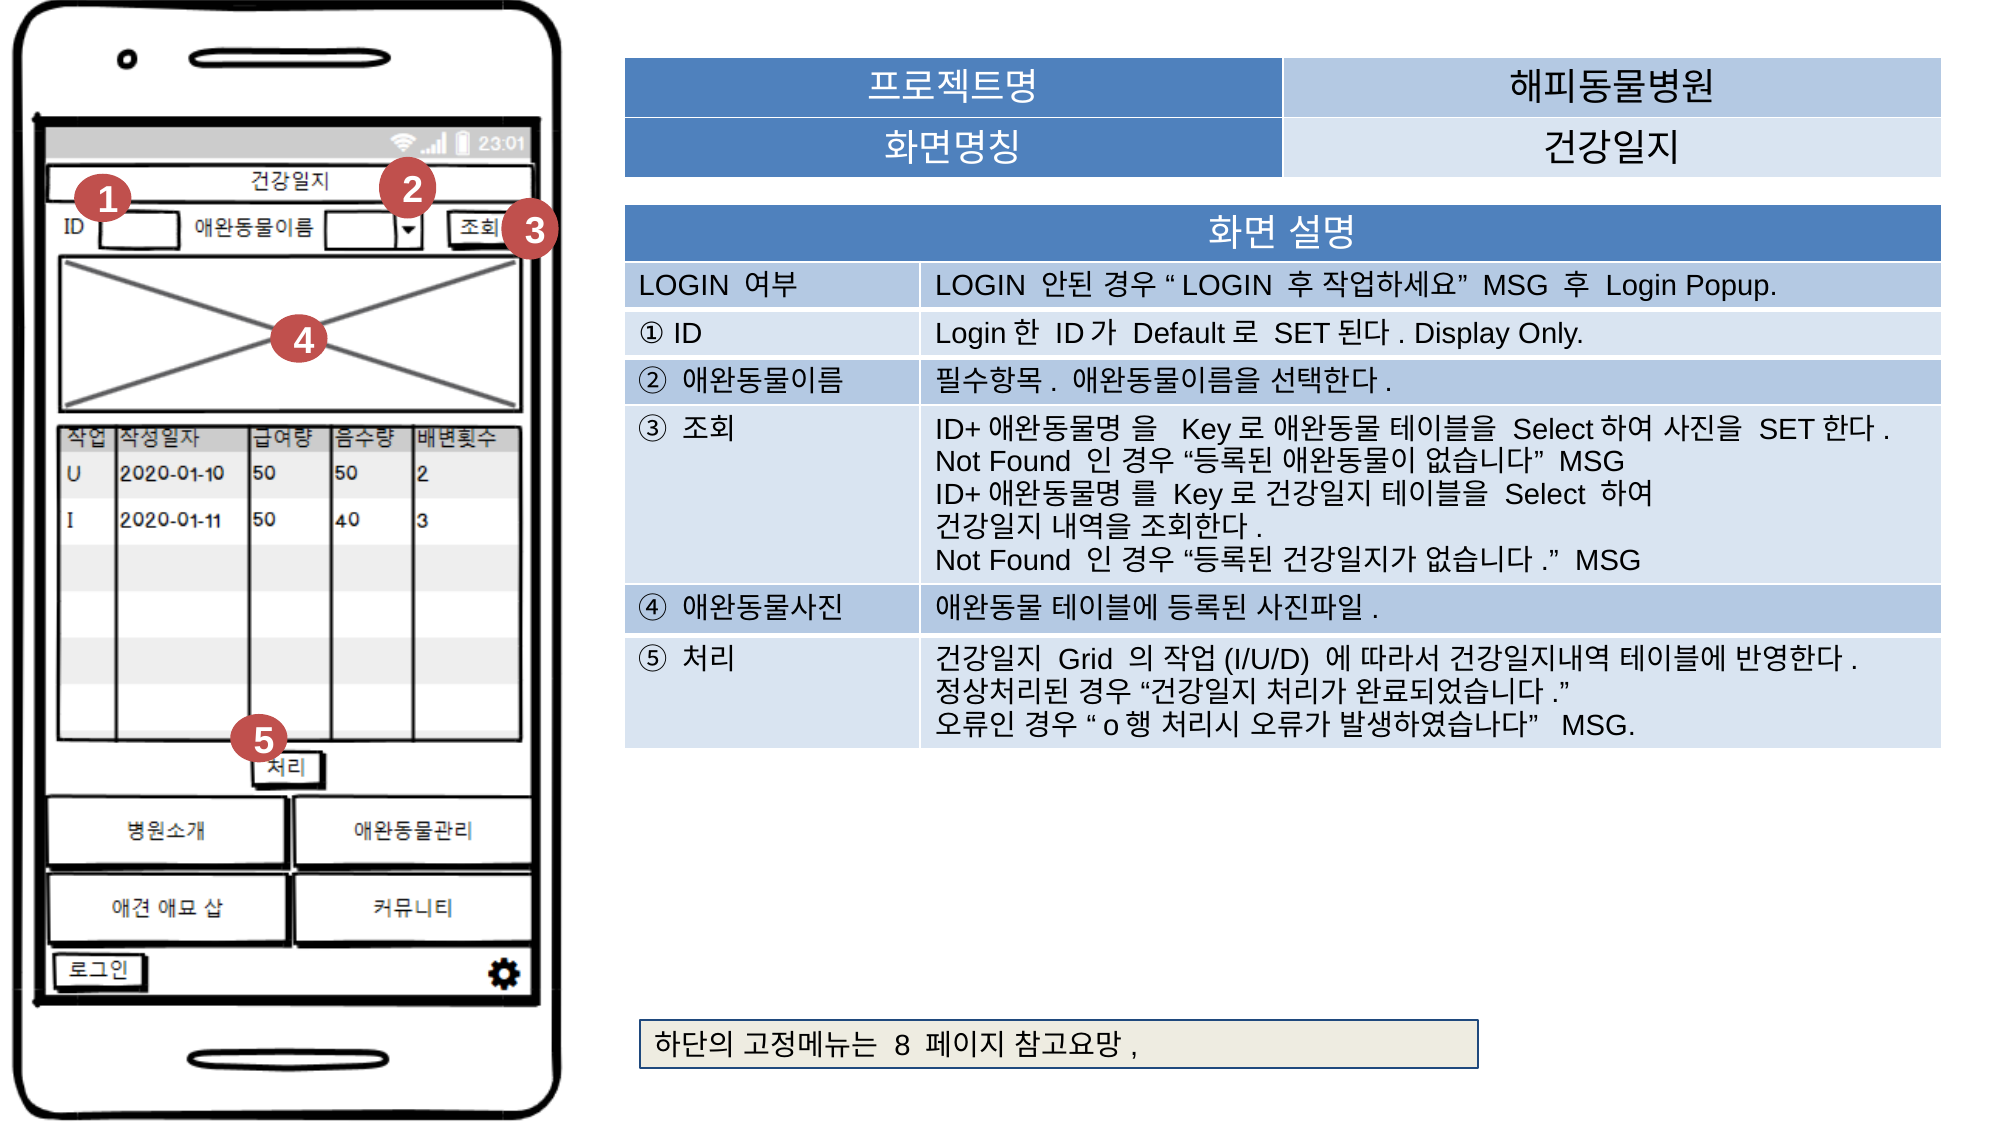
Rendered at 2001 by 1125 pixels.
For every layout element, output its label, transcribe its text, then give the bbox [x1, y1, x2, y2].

picture [5, 0, 569, 1125]
table_header 화면 설명 [625, 205, 1941, 261]
table_cell 애완동물 테이블에 등록된 사진파일. [921, 585, 1941, 633]
table_cell ④ 애완동물사진 [625, 585, 919, 633]
table_header 프로젝트명 [625, 58, 1282, 117]
text_box 하단의 고정메뉴는 8 페이지 참고요망, [639, 1019, 1478, 1069]
table_cell 건강일지 [1284, 118, 1941, 177]
table_cell Login한 ID가 Default로 SET된다. Display Only. [921, 312, 1941, 355]
table_cell ② 애완동물이름 [625, 360, 919, 404]
table_cell LOGIN 안된 경우 “LOGIN 후 작업하세요” MSG 후 Login Popup. [921, 263, 1941, 307]
table_cell 건강일지 Grid 의 작업(I/U/D) 에 따라서 건강일지내역 테이블에 반영한다. 정상처리된 경우 “건강일지 처리가 완료되었습니다.” 오류인 경우 “o행 처리시 오류가 발생하였습나다” MSG. [921, 638, 1941, 748]
table_cell ① ID [625, 312, 919, 355]
table_cell LOGIN 여부 [625, 263, 919, 307]
table_cell 필수항목. 애완동물이름을 선택한다. [921, 360, 1941, 404]
table_cell ⑤ 처리 [625, 638, 919, 748]
table_cell ③ 조회 [625, 406, 919, 583]
table_cell ID+애완동물명 을 Key로 애완동물 테이블을 Select하여 사진을 SET한다. Not Found 인 경우 “등록된 애완동물이 없습니다” MSG ID+애완동물명 를 Key로 건강일지 테이블을 Select 하여 건강일지 내역을 조회한다. Not Found 인 경우 “등록된 건강일지가 없습니다.” MSG [921, 406, 1941, 583]
table_cell 화면명칭 [625, 118, 1282, 177]
table_header 해피동물병원 [1284, 58, 1941, 117]
